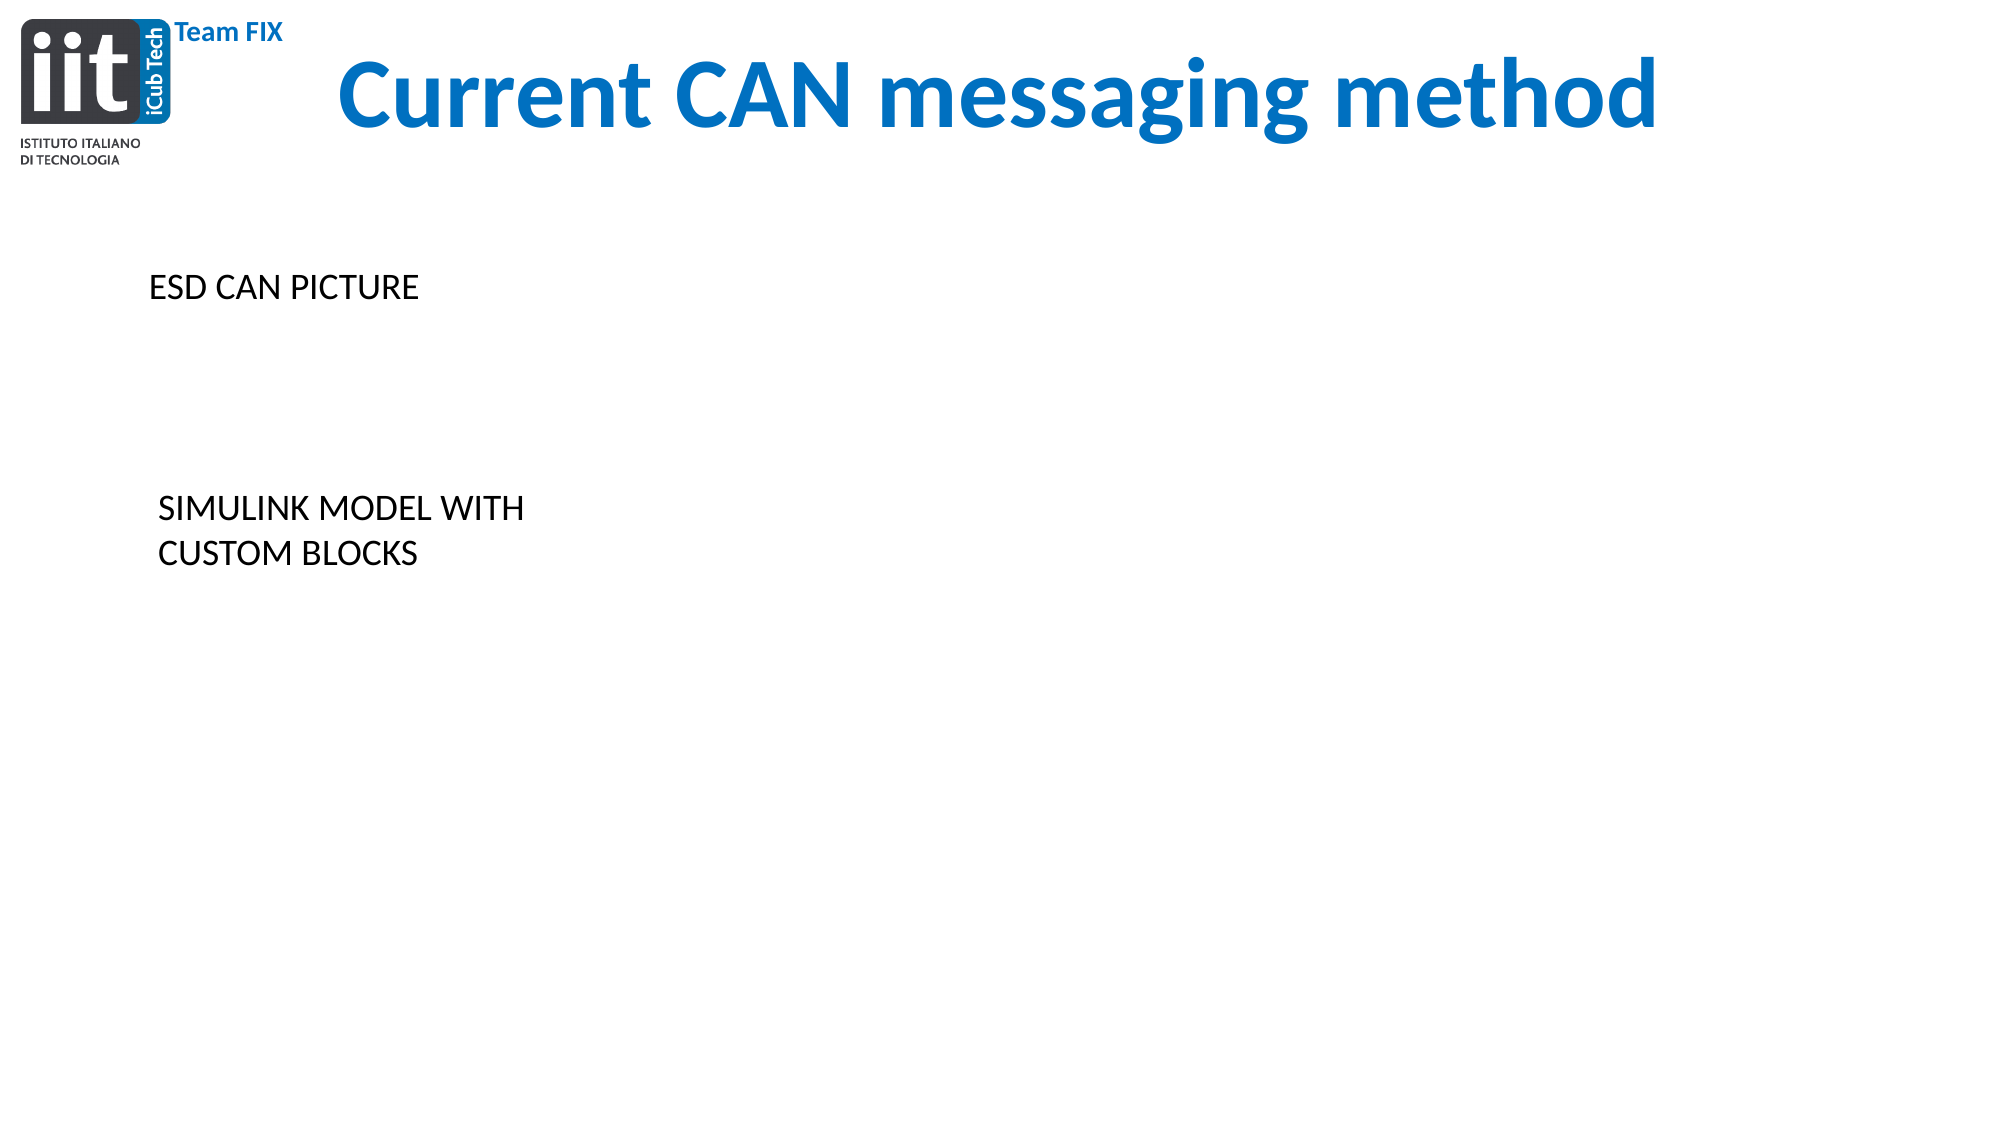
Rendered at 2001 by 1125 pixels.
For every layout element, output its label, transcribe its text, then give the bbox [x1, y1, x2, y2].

text_box Current CAN messaging method [323, 19, 1676, 155]
picture [13, 13, 177, 171]
text_box ESD CAN PICTURE [134, 254, 639, 315]
text_box SIMULINK MODEL WITH CUSTOM BLOCKS [143, 475, 648, 581]
